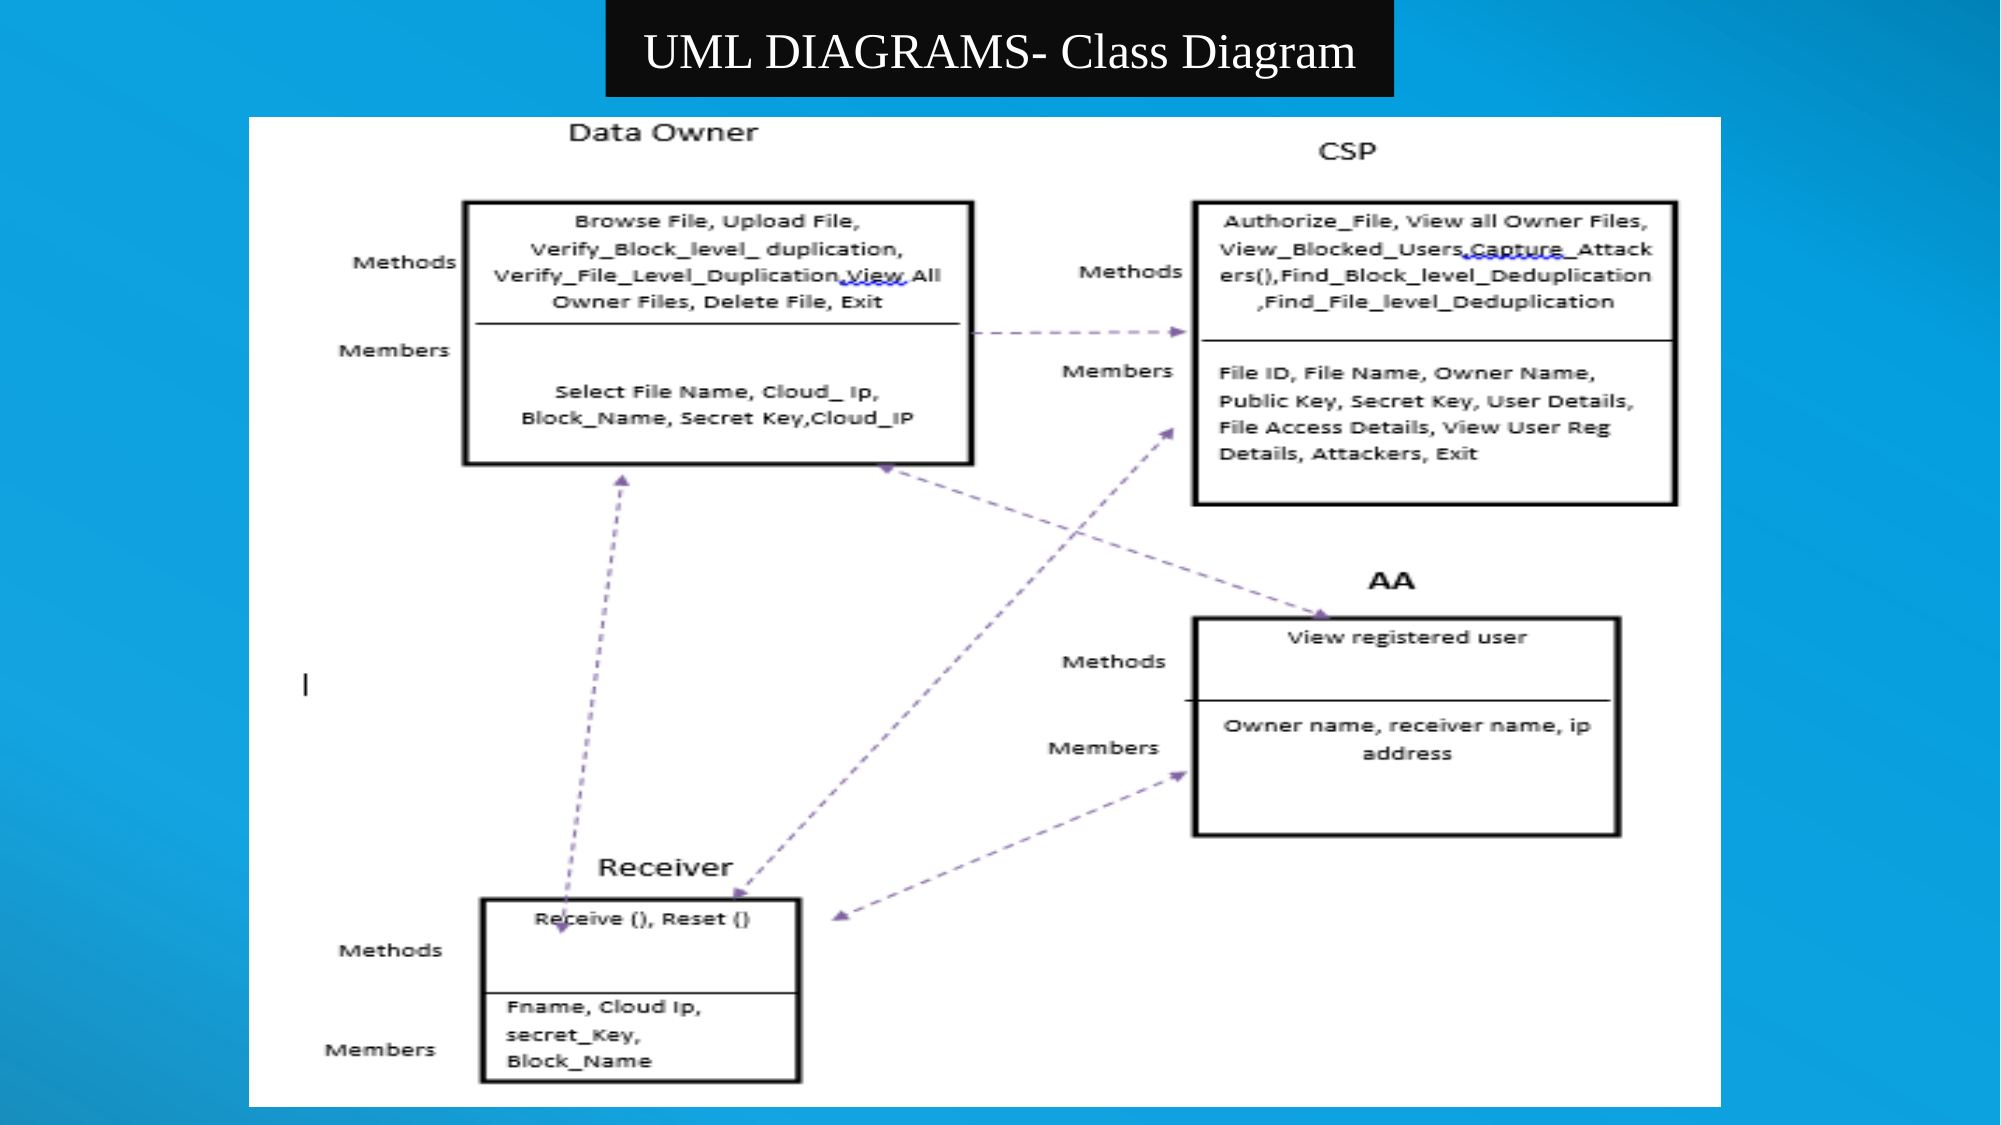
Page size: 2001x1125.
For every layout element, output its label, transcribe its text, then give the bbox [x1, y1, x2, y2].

text_box UML DIAGRAMS- Class Diagram [605, 0, 1395, 98]
picture [0, 118, 1720, 1125]
